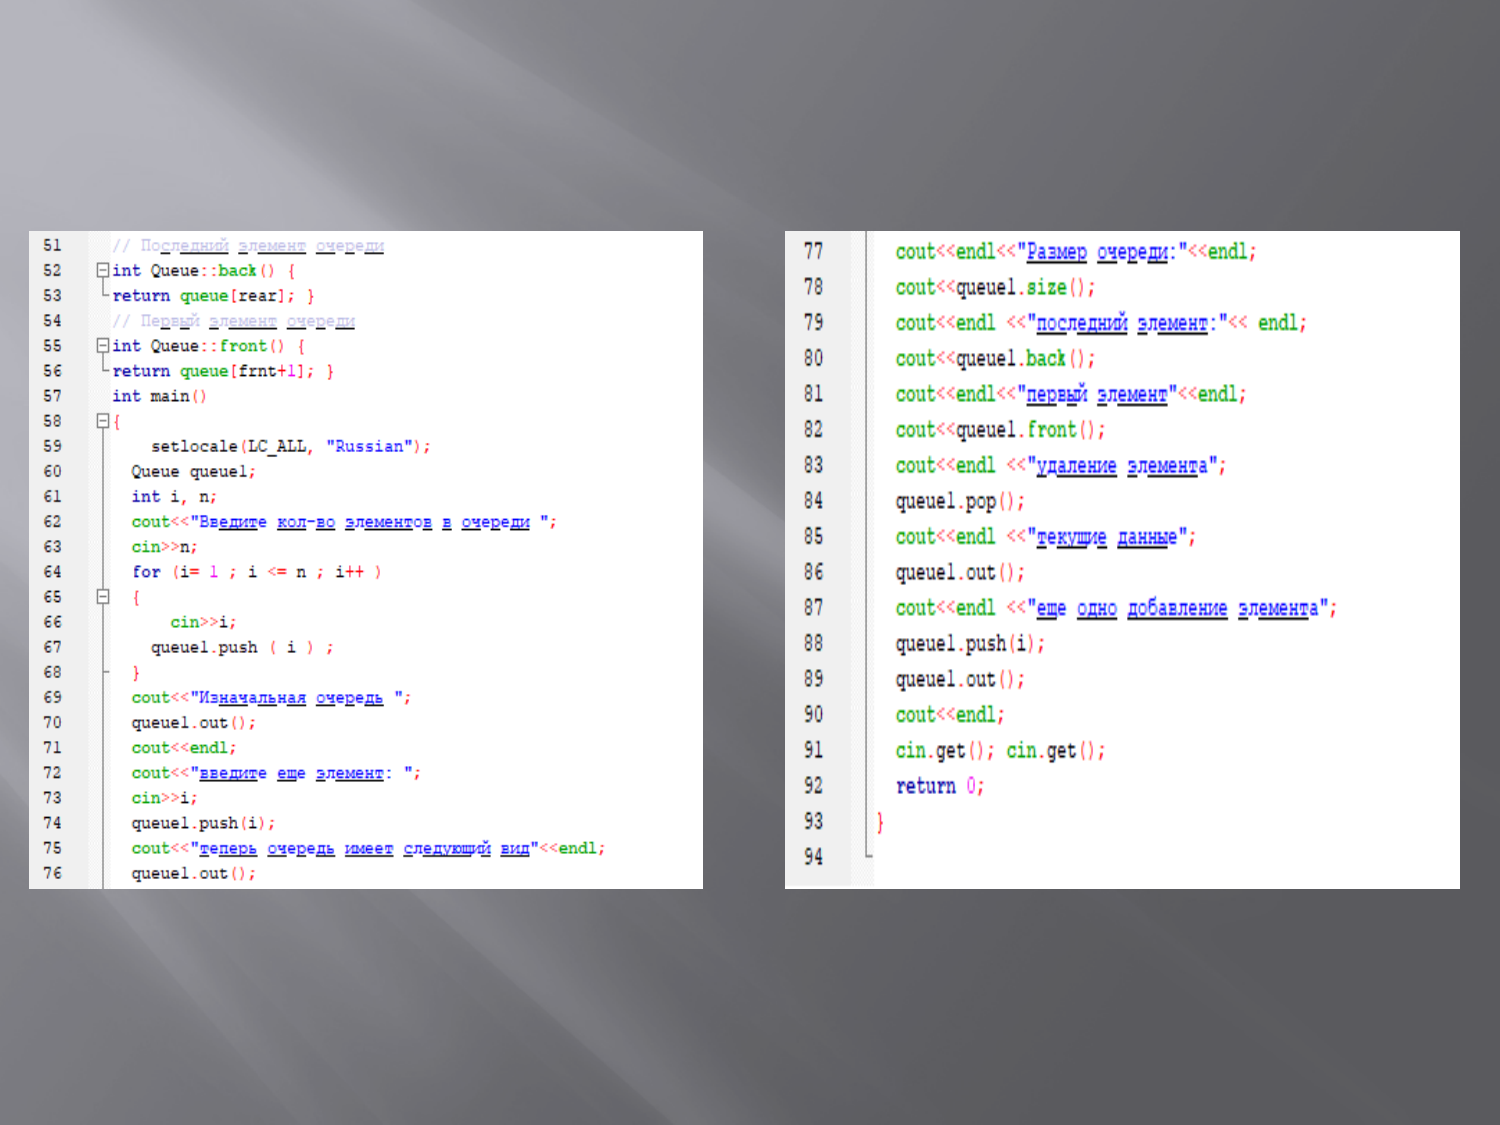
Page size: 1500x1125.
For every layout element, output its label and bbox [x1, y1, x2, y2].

picture [785, 231, 1460, 890]
picture [29, 231, 703, 890]
